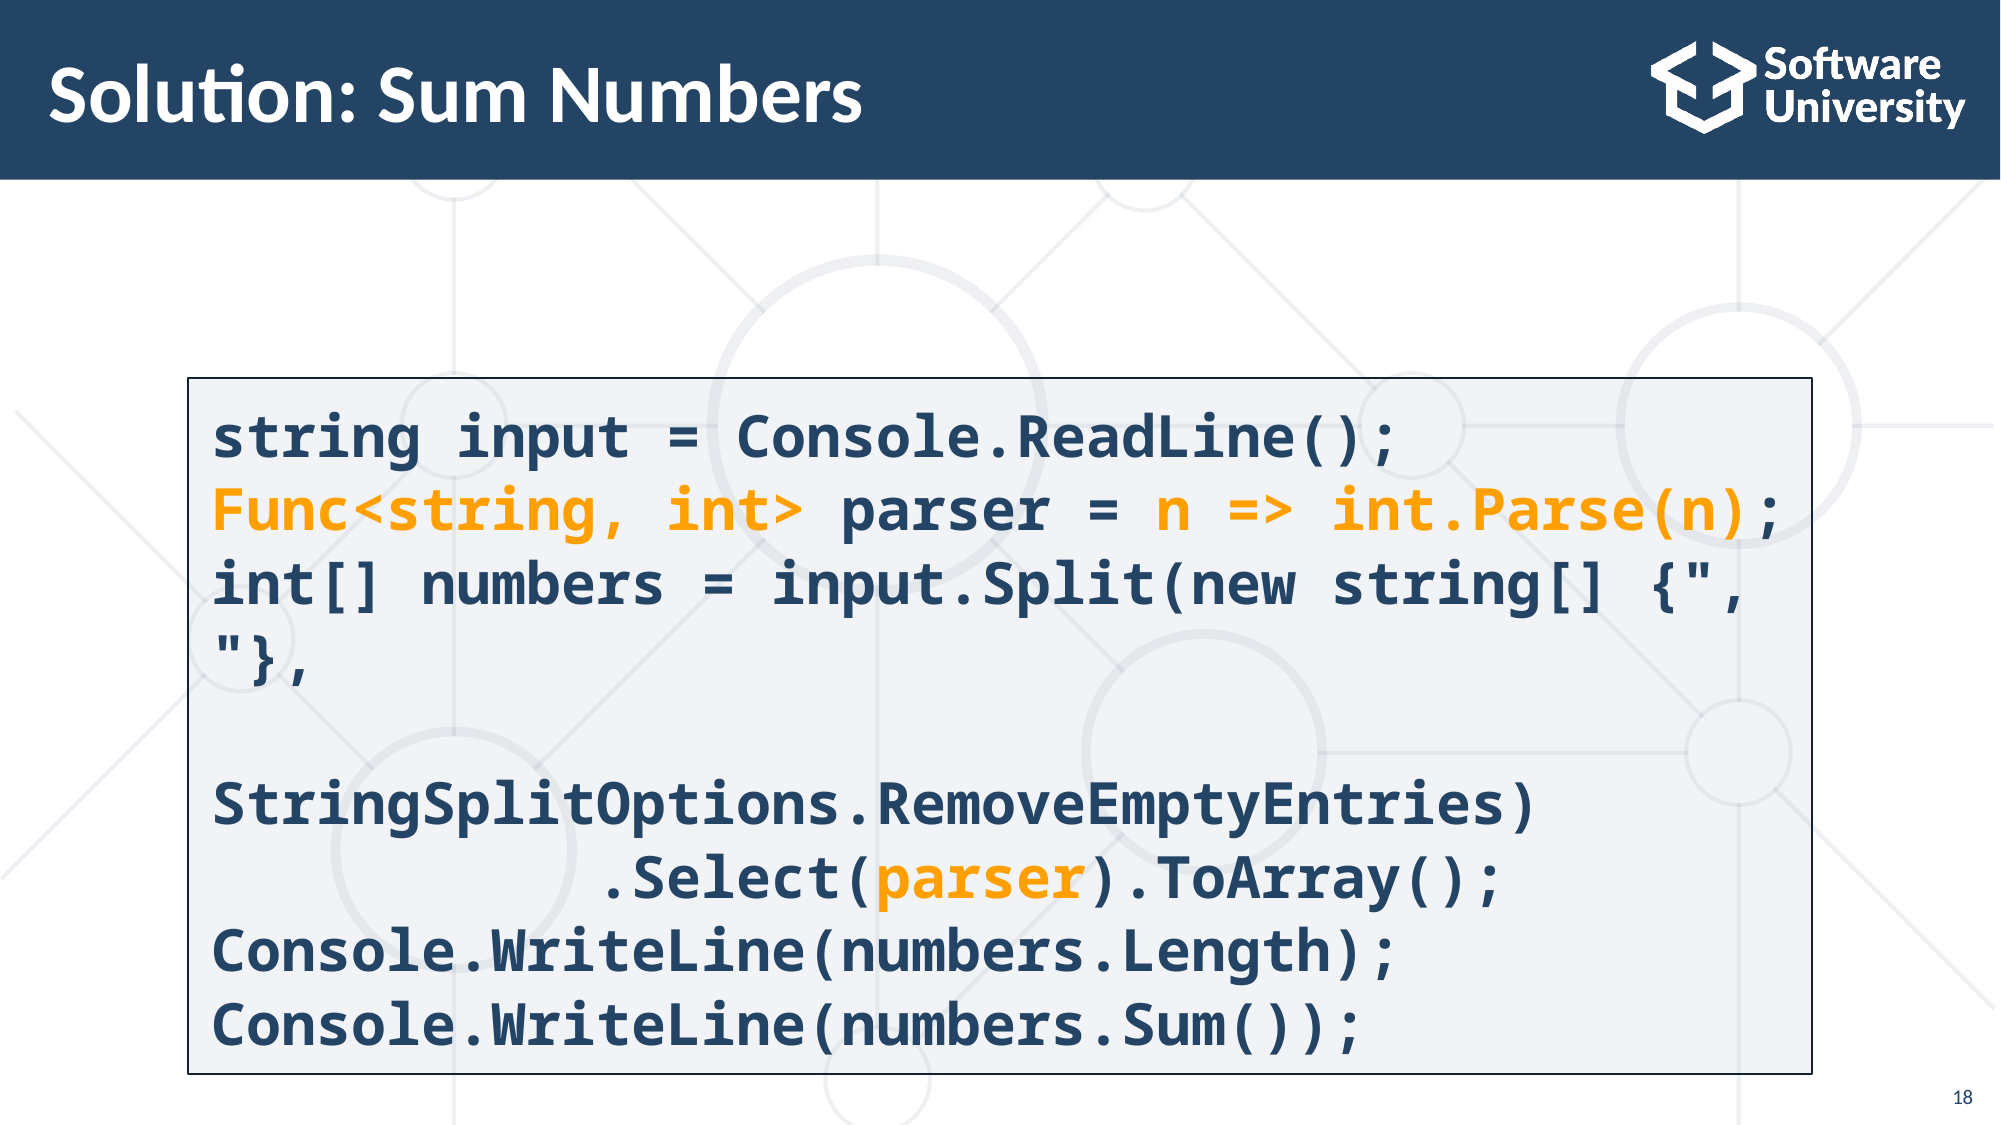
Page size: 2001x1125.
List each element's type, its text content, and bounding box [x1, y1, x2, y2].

text_box string input = Console.ReadLine(); Func<string, int> parser = n => int.Parse(n); int[] numbers = input.Split(new string[] {", "}, StringSplitOptions.RemoveEmptyEntries) .Select(parser).ToArray(); Console.WriteLine(numbers.Length); Console.WriteLine(numbers.Sum()); [187, 377, 1812, 1075]
picture [1651, 41, 1966, 134]
slide_number 18 [1927, 1067, 1989, 1117]
title Solution: Sum Numbers [31, 16, 1625, 162]
